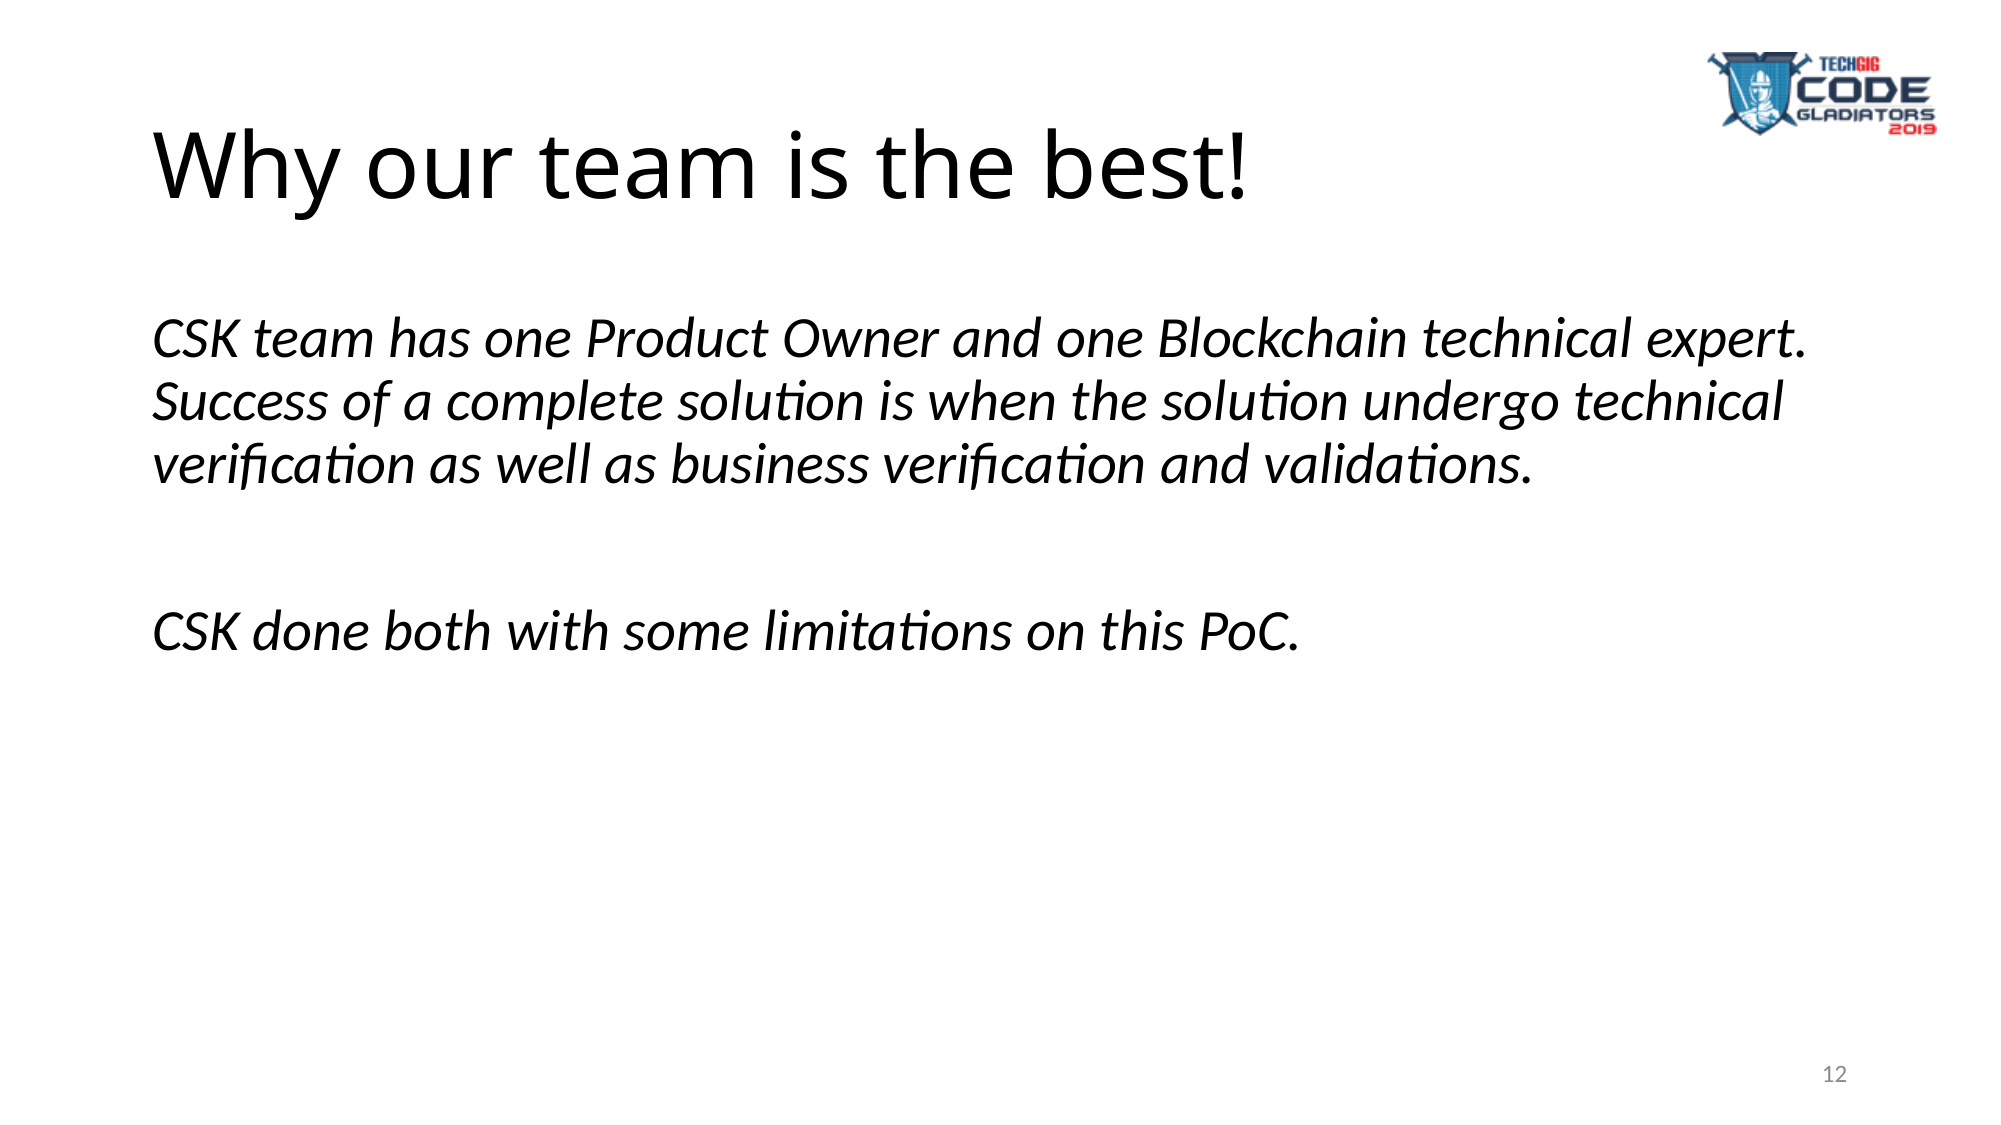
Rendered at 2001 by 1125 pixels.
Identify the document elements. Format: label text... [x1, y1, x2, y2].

list CSK team has one Product Owner and one Blockchain technical expert. Success of a complete solution is when the solution undergo technical verification as well as business verification and validations. CSK done both with some limitations on this PoC. [137, 299, 1863, 1014]
picture [1707, 52, 1937, 136]
slide_number 12 [1412, 1042, 1863, 1103]
title Why our team is the best! [137, 59, 1863, 278]
